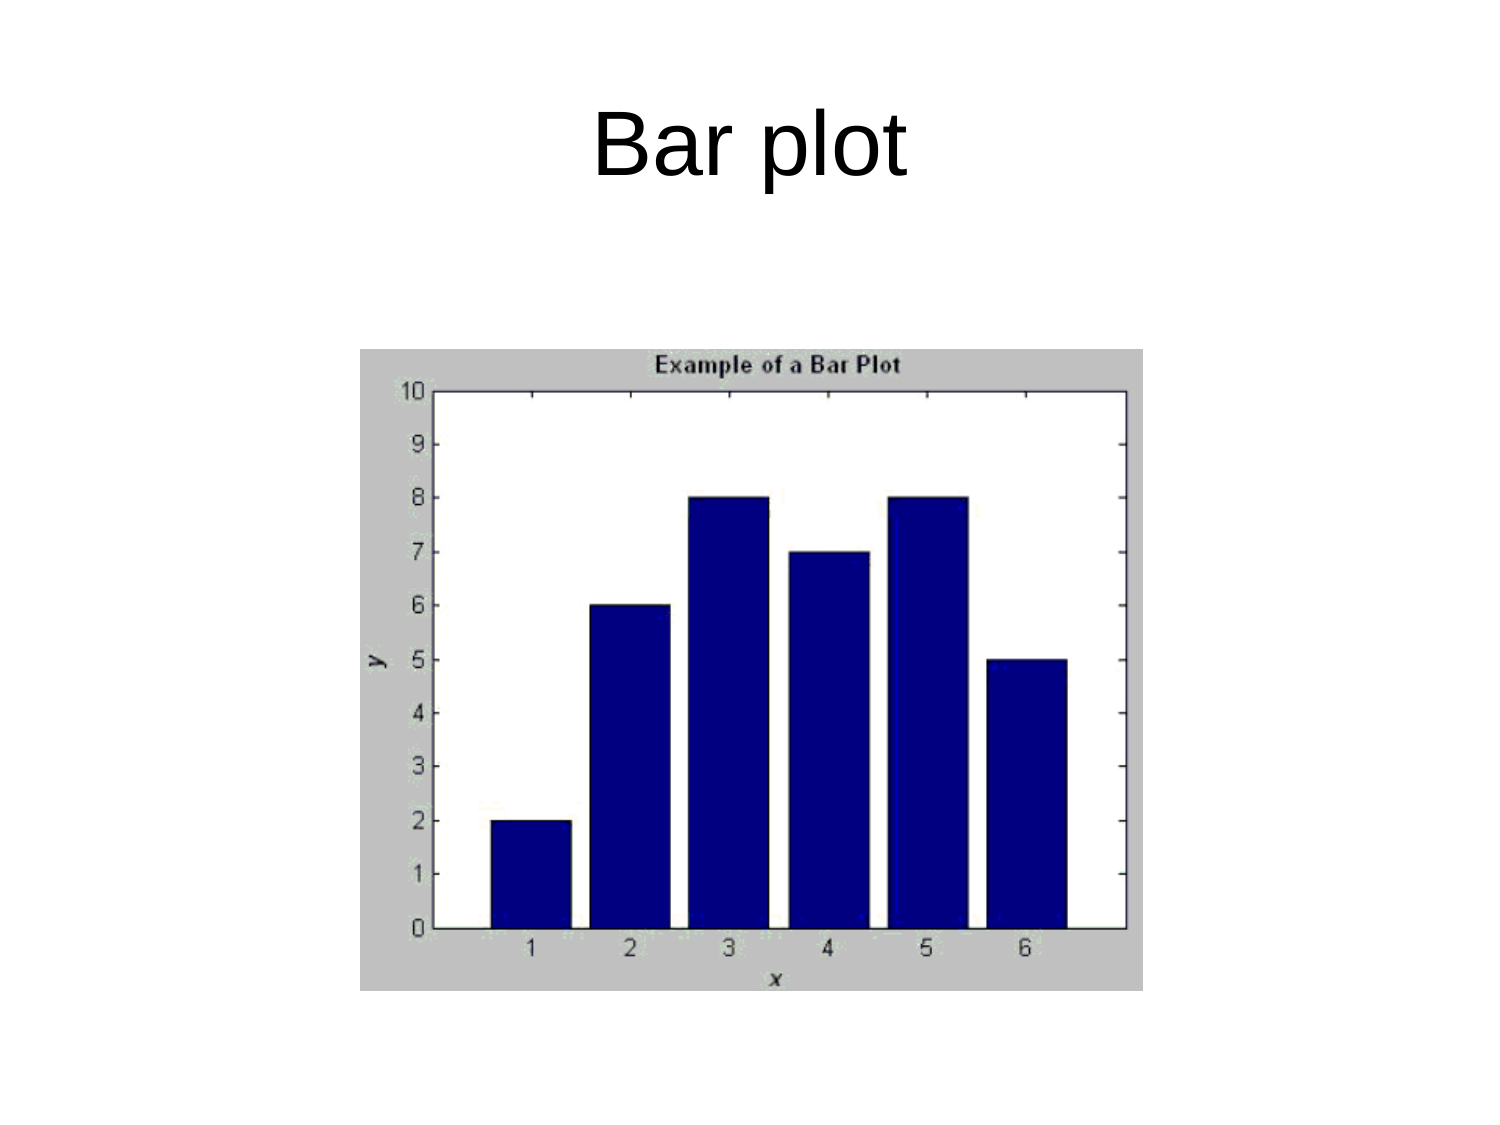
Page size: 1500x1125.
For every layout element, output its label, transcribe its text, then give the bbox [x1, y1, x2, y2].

title Bar plot [75, 45, 1425, 233]
picture [359, 349, 1144, 991]
